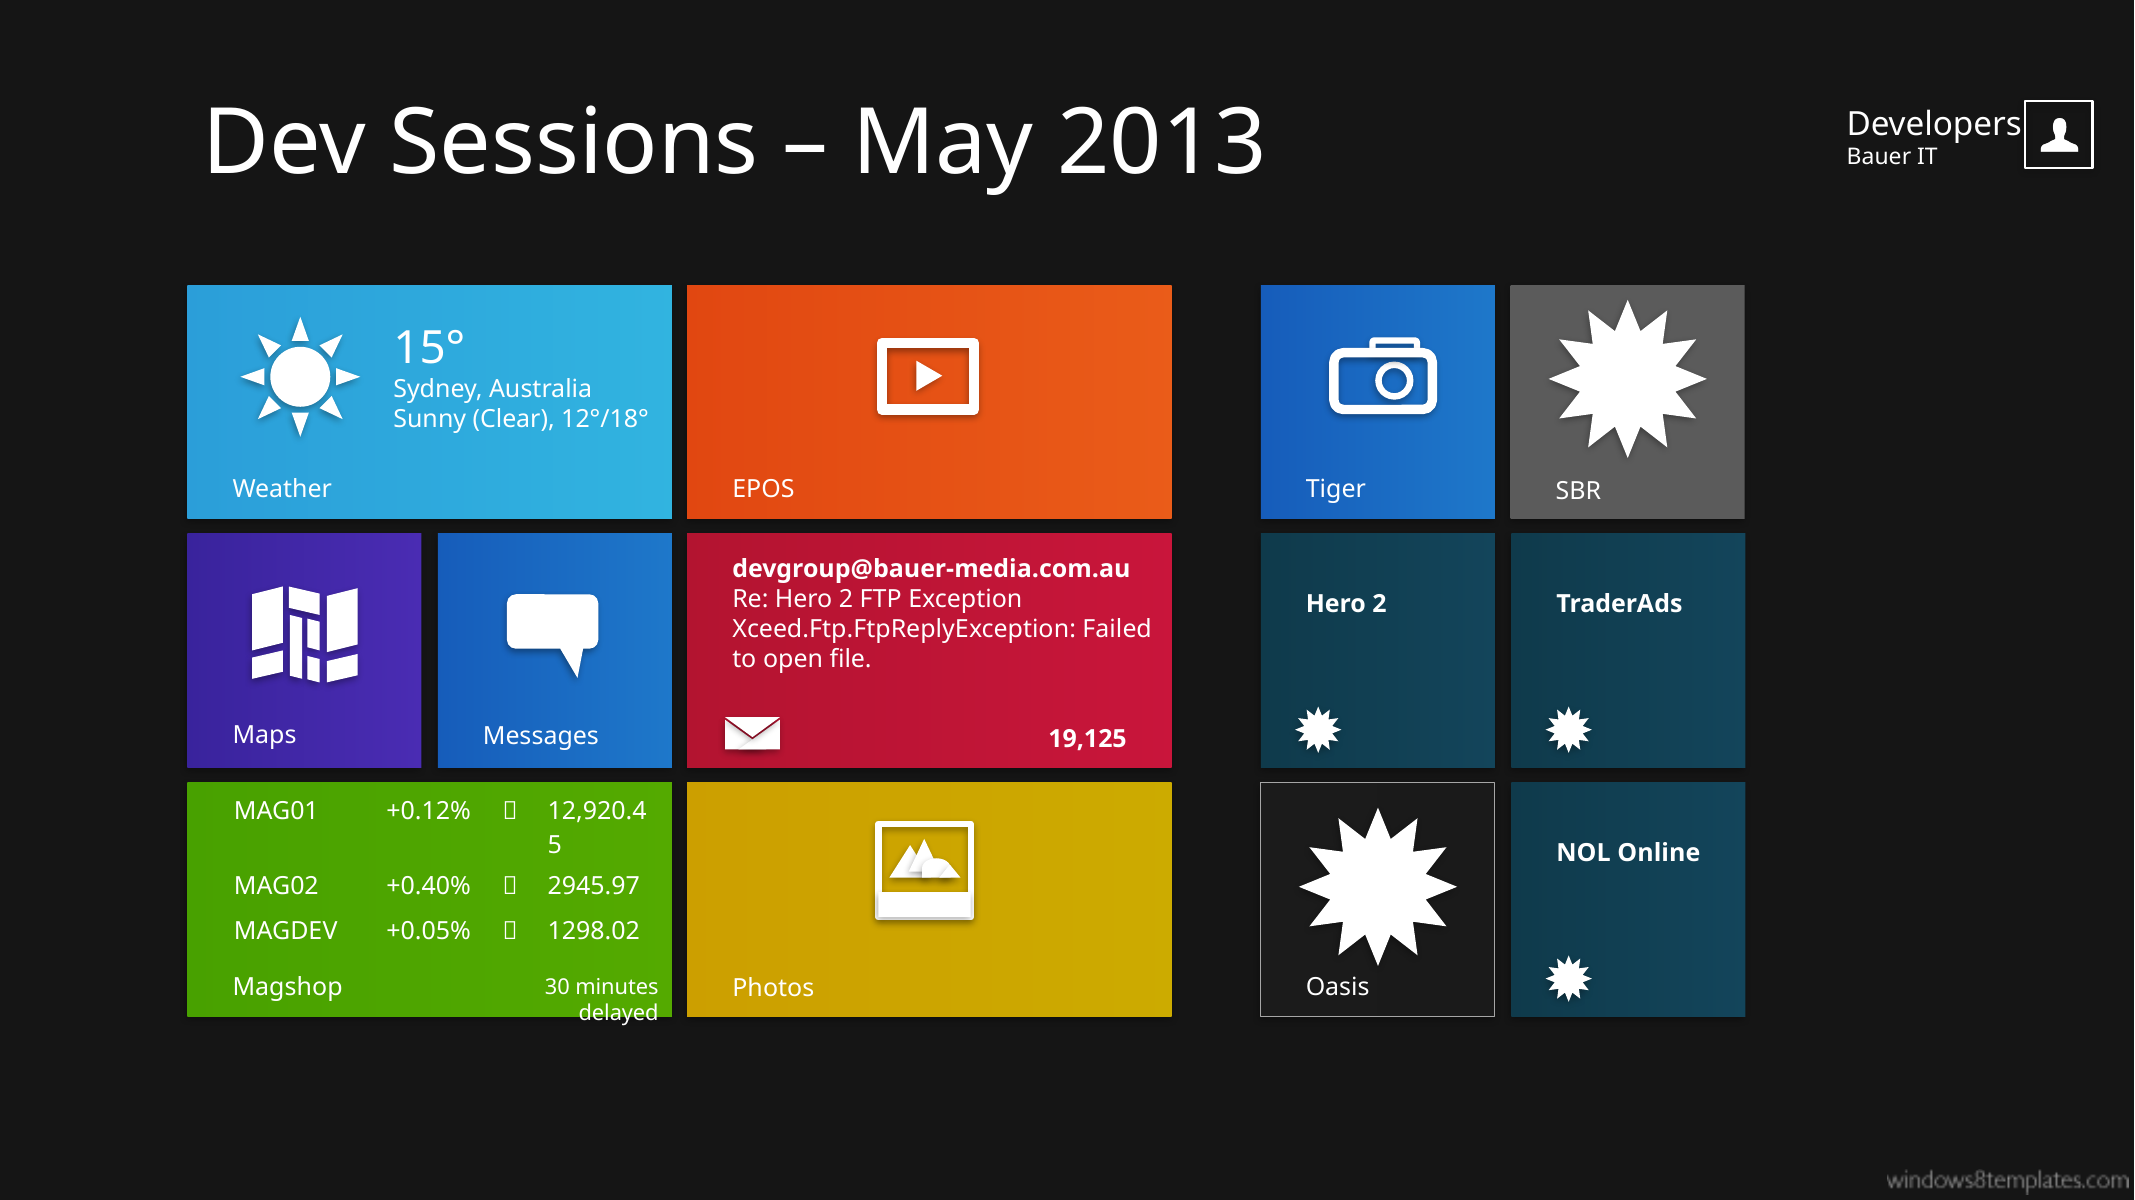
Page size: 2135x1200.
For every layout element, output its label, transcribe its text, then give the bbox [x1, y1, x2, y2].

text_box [1510, 284, 1745, 521]
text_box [1260, 533, 1496, 769]
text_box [187, 284, 673, 520]
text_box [1511, 533, 1746, 769]
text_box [1511, 782, 1746, 1018]
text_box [1831, 93, 2135, 178]
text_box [686, 782, 1172, 1018]
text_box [1260, 284, 1496, 520]
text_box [187, 533, 422, 769]
picture [1887, 1169, 2129, 1195]
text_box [686, 533, 1172, 769]
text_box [686, 284, 1172, 520]
text_box Dev Sessions – May 2013 [187, 74, 2135, 200]
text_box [1260, 782, 1496, 1018]
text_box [437, 533, 673, 768]
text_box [187, 782, 674, 1017]
